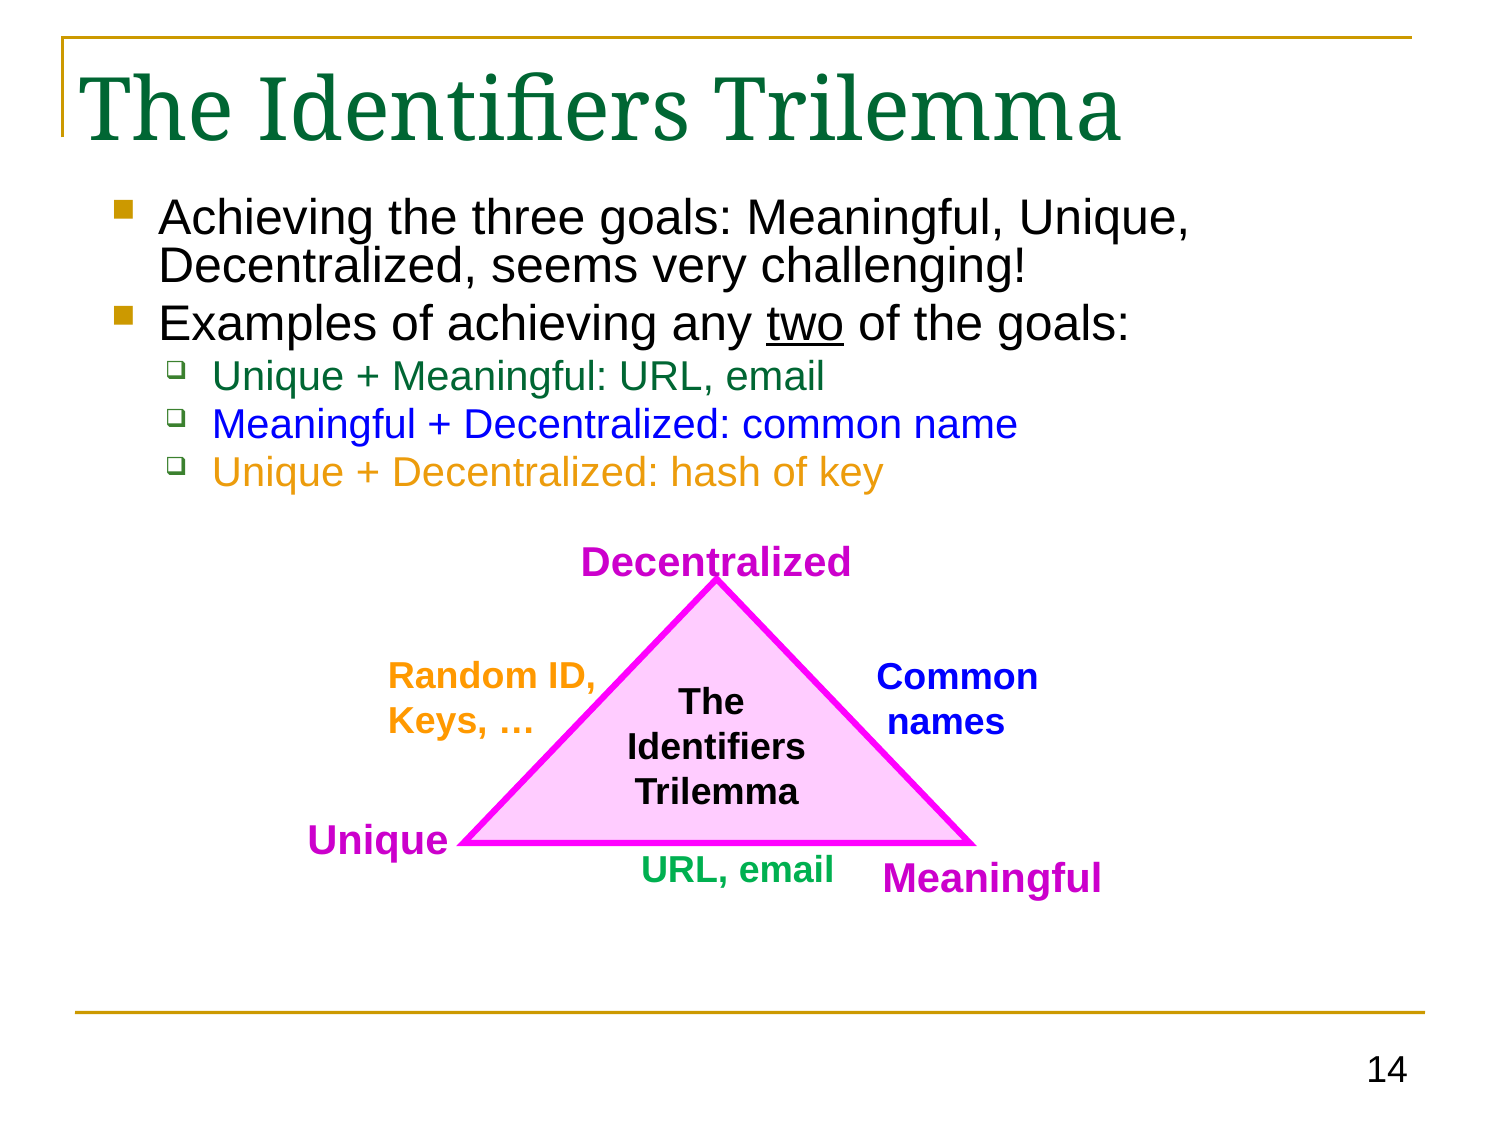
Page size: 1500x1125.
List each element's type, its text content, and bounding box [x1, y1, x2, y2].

text_box [464, 688, 970, 843]
text_box Meaningful [867, 843, 1118, 909]
text_box Unique [292, 805, 464, 871]
title The Identifiers Trilemma [63, 45, 1425, 174]
text_box The Identifiers Trilemma [612, 669, 822, 819]
text_box 14 [1351, 1023, 1424, 1098]
text_box [630, 592, 803, 669]
text_box URL, email [626, 838, 850, 898]
text_box Decentralized [565, 527, 868, 592]
list Achieving the three goals: Meaningful, Unique, Decentralized, seems very challenging! Examples of achieving any two of the goals: Unique + Meaningful: URL, email Meaningful + Decentralized: common name Unique + Decentralized: hash of key [75, 188, 1425, 1006]
text_box Common names [861, 644, 1054, 750]
text_box Random ID, Keys, … [373, 643, 622, 749]
